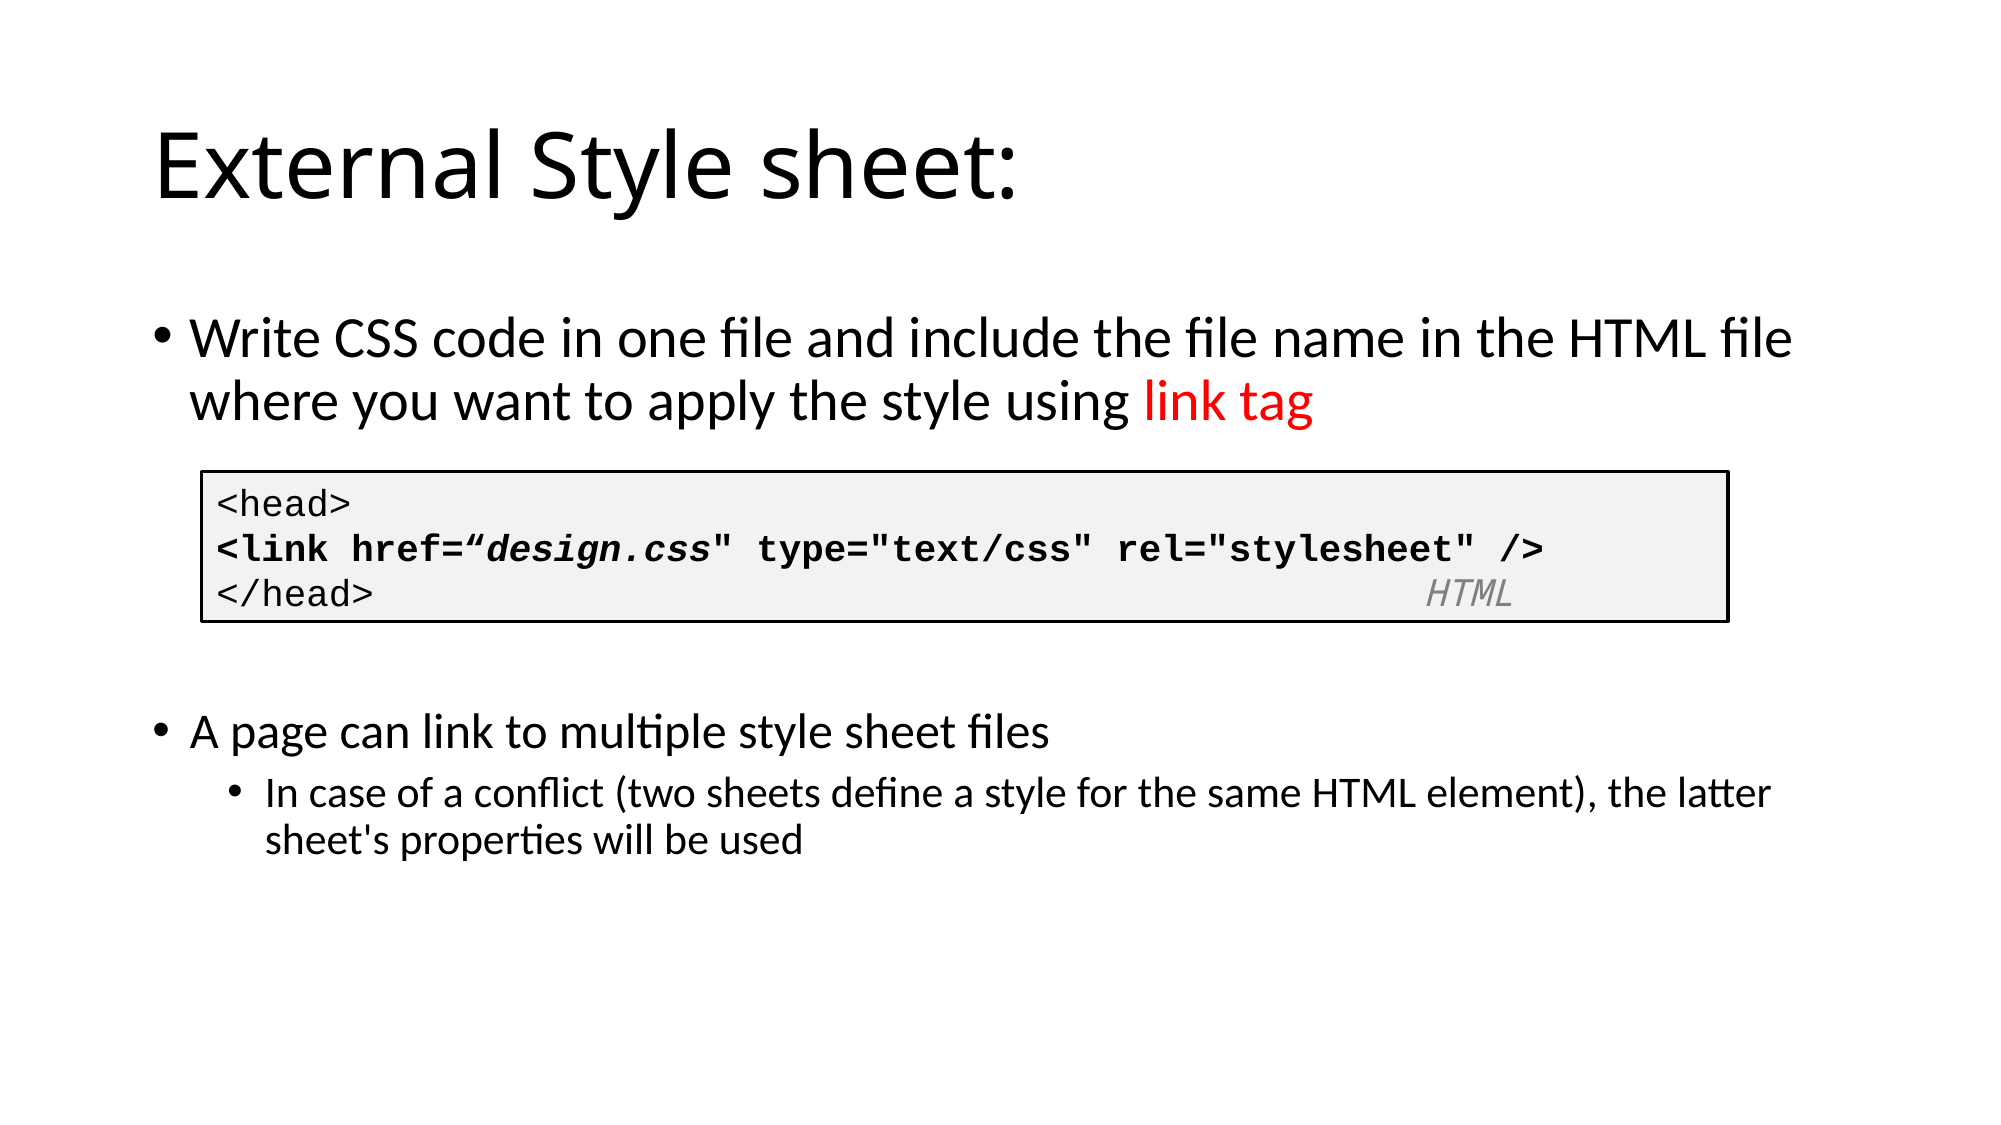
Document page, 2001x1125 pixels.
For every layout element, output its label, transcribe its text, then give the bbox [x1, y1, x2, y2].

text_box <head> <link href=“design.css" type="text/css" rel="stylesheet" /> </head> HTML [201, 471, 1729, 622]
title External Style sheet: [137, 59, 1863, 278]
list Write CSS code in one file and include the file name in the HTML file where you want to apply the style using link tag A page can link to multiple style sheet files In case of a conflict (two sheets define a style for the same HTML element), the latter sheet's properties will be used [137, 299, 1863, 1014]
